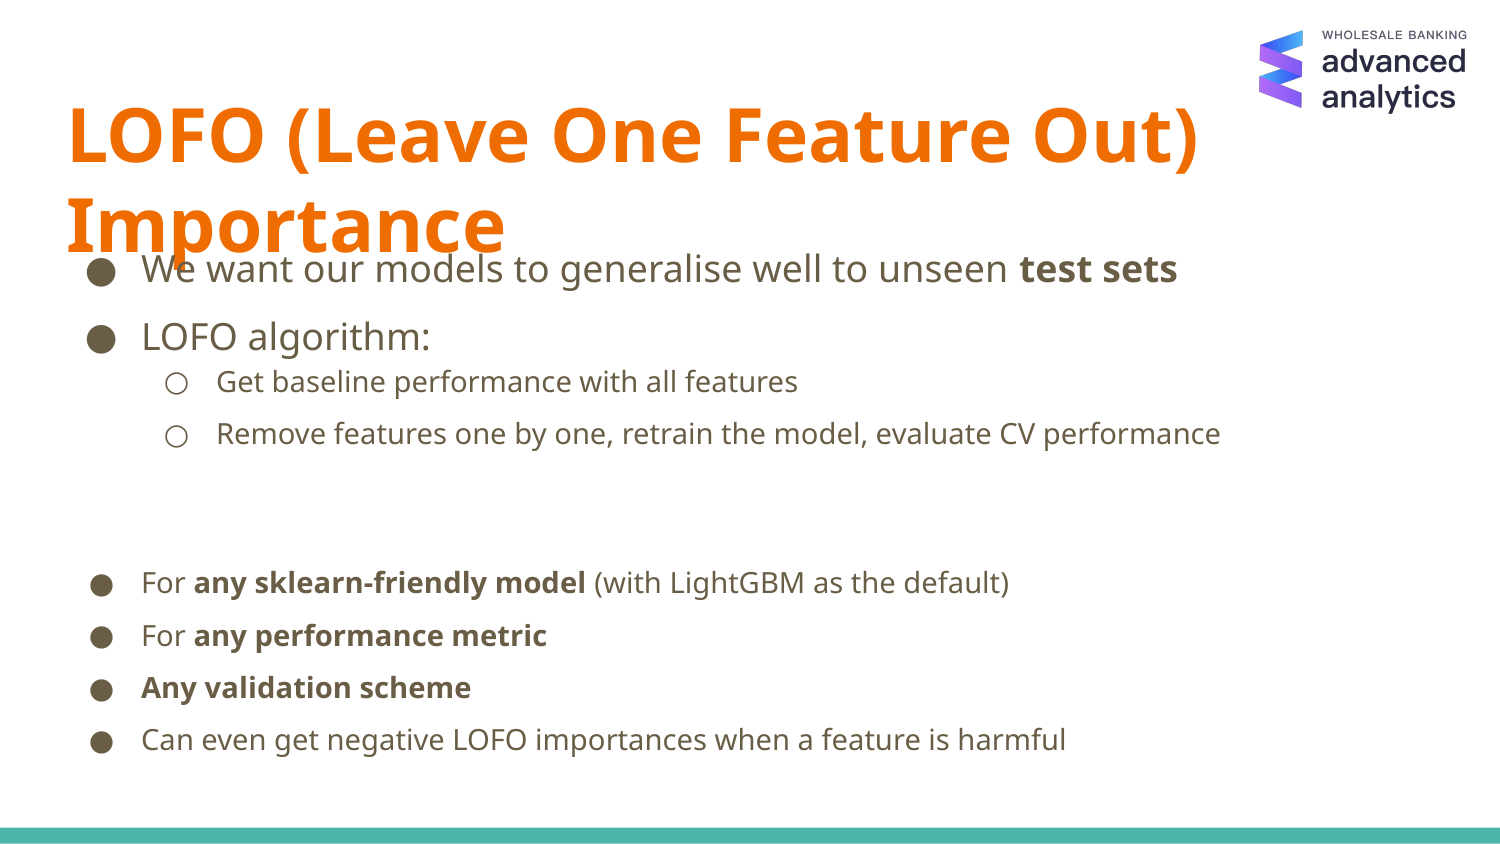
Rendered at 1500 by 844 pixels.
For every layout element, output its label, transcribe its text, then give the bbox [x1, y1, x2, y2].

list We want our models to generalise well to unseen test sets LOFO algorithm: Get baseline performance with all features Remove features one by one, retrain the model, evaluate CV performance For any sklearn-friendly model (with LightGBM as the default) For any performance metric Any validation scheme Can even get negative LOFO importances when a feature is harmful [51, 207, 1449, 807]
picture [1258, 22, 1468, 118]
title LOFO (Leave One Feature Out) Importance [51, 72, 1449, 189]
